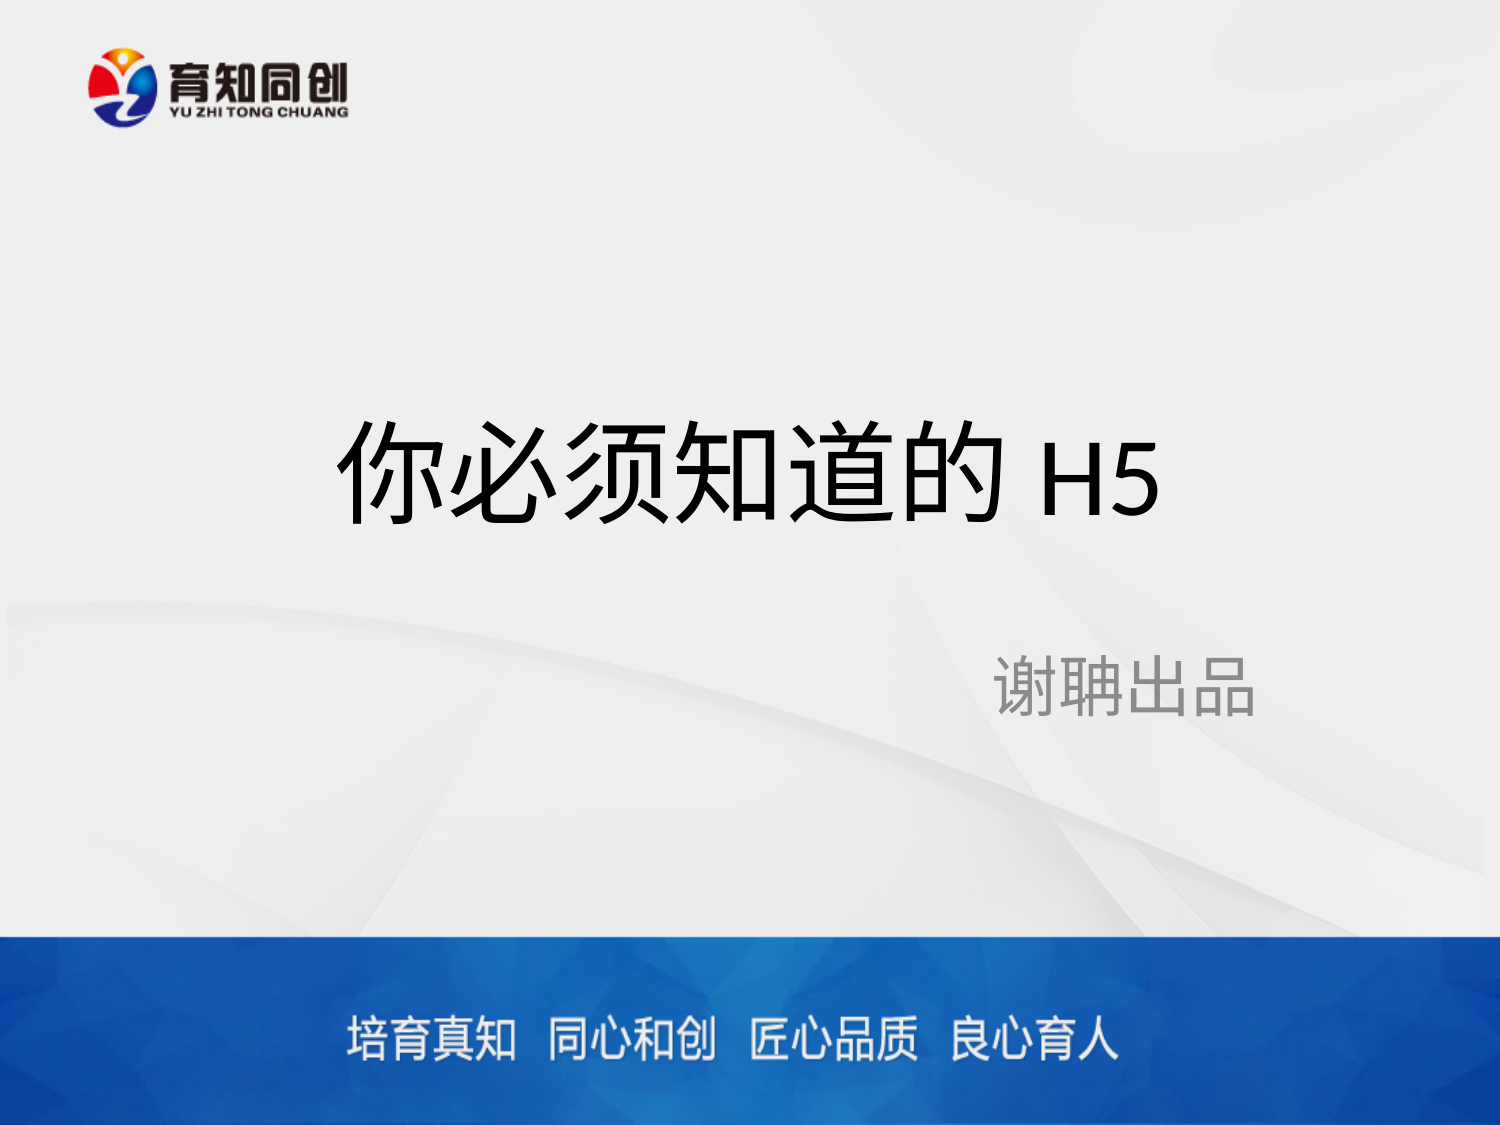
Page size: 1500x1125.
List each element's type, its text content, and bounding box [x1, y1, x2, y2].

picture [0, 0, 1500, 1125]
subtitle 谢聃出品 [225, 637, 1275, 768]
title 你必须知道的H5 [112, 349, 1388, 591]
